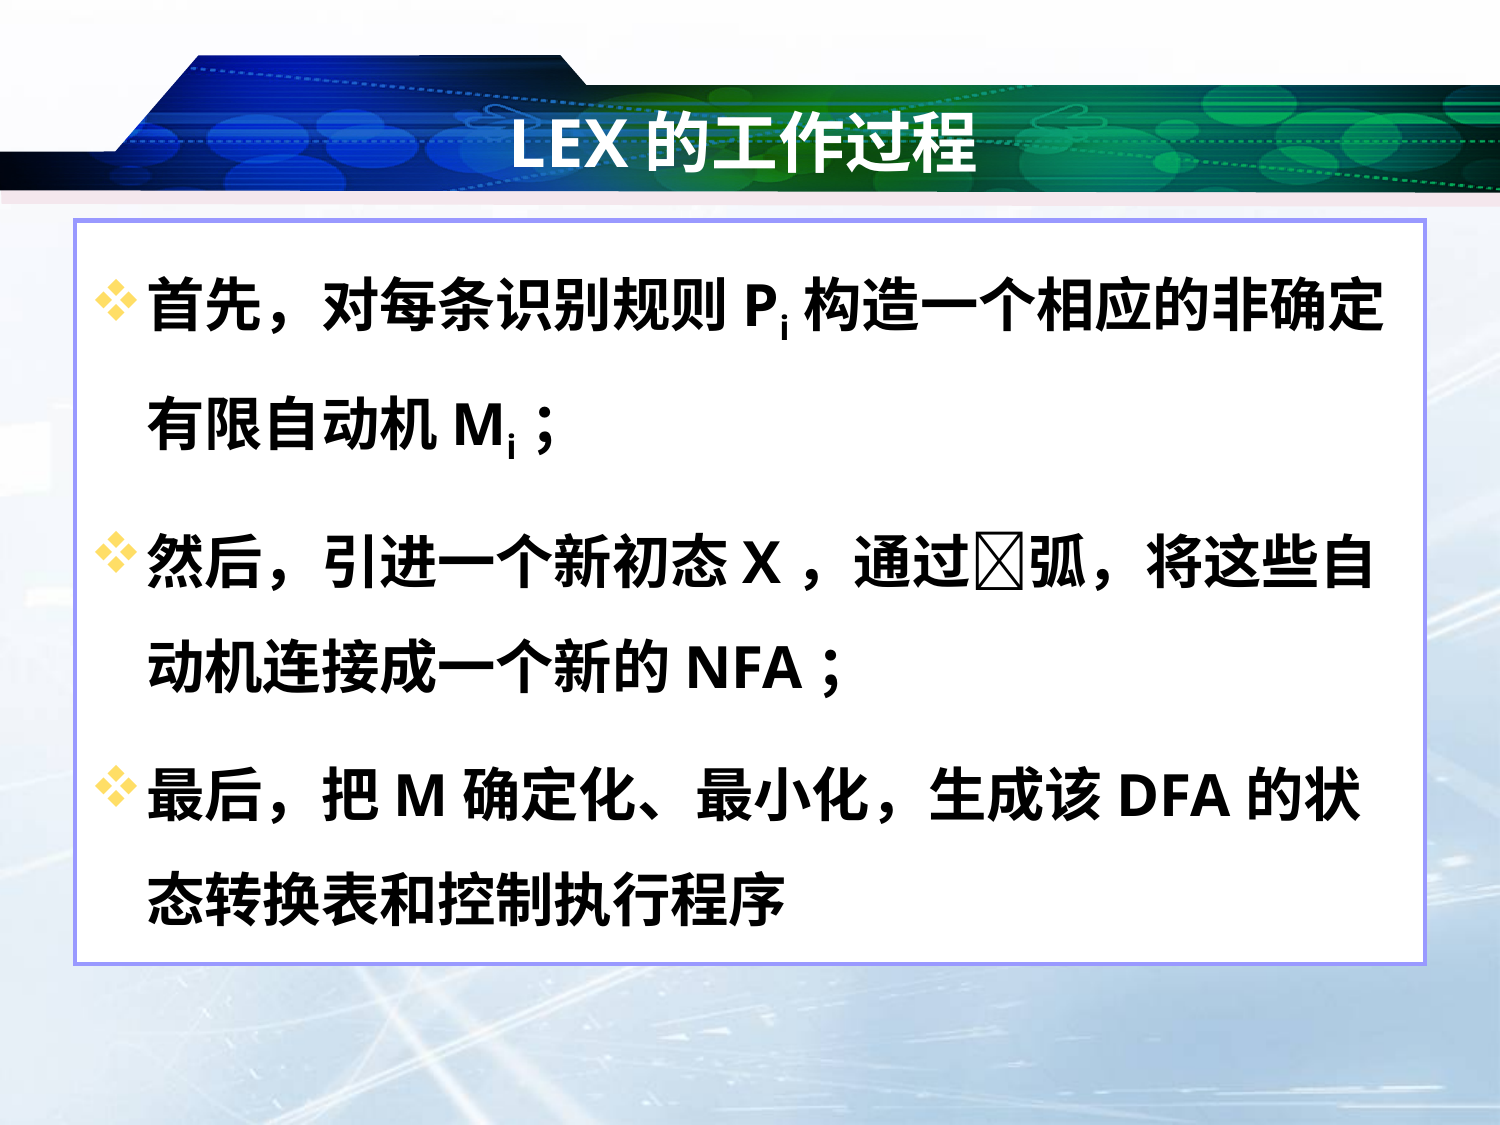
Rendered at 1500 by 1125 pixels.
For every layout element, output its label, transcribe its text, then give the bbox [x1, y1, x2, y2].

list 首先，对每条识别规则Pi构造一个相应的非确定有限自动机Mi； 然后，引进一个新初态X，通过弧，将这些自动机连接成一个新的NFA； 最后，把M确定化、最小化，生成该DFA的状态转换表和控制执行程序 [74, 220, 1426, 965]
picture [0, 0, 1500, 1125]
title LEX的工作过程 [99, 94, 1388, 188]
